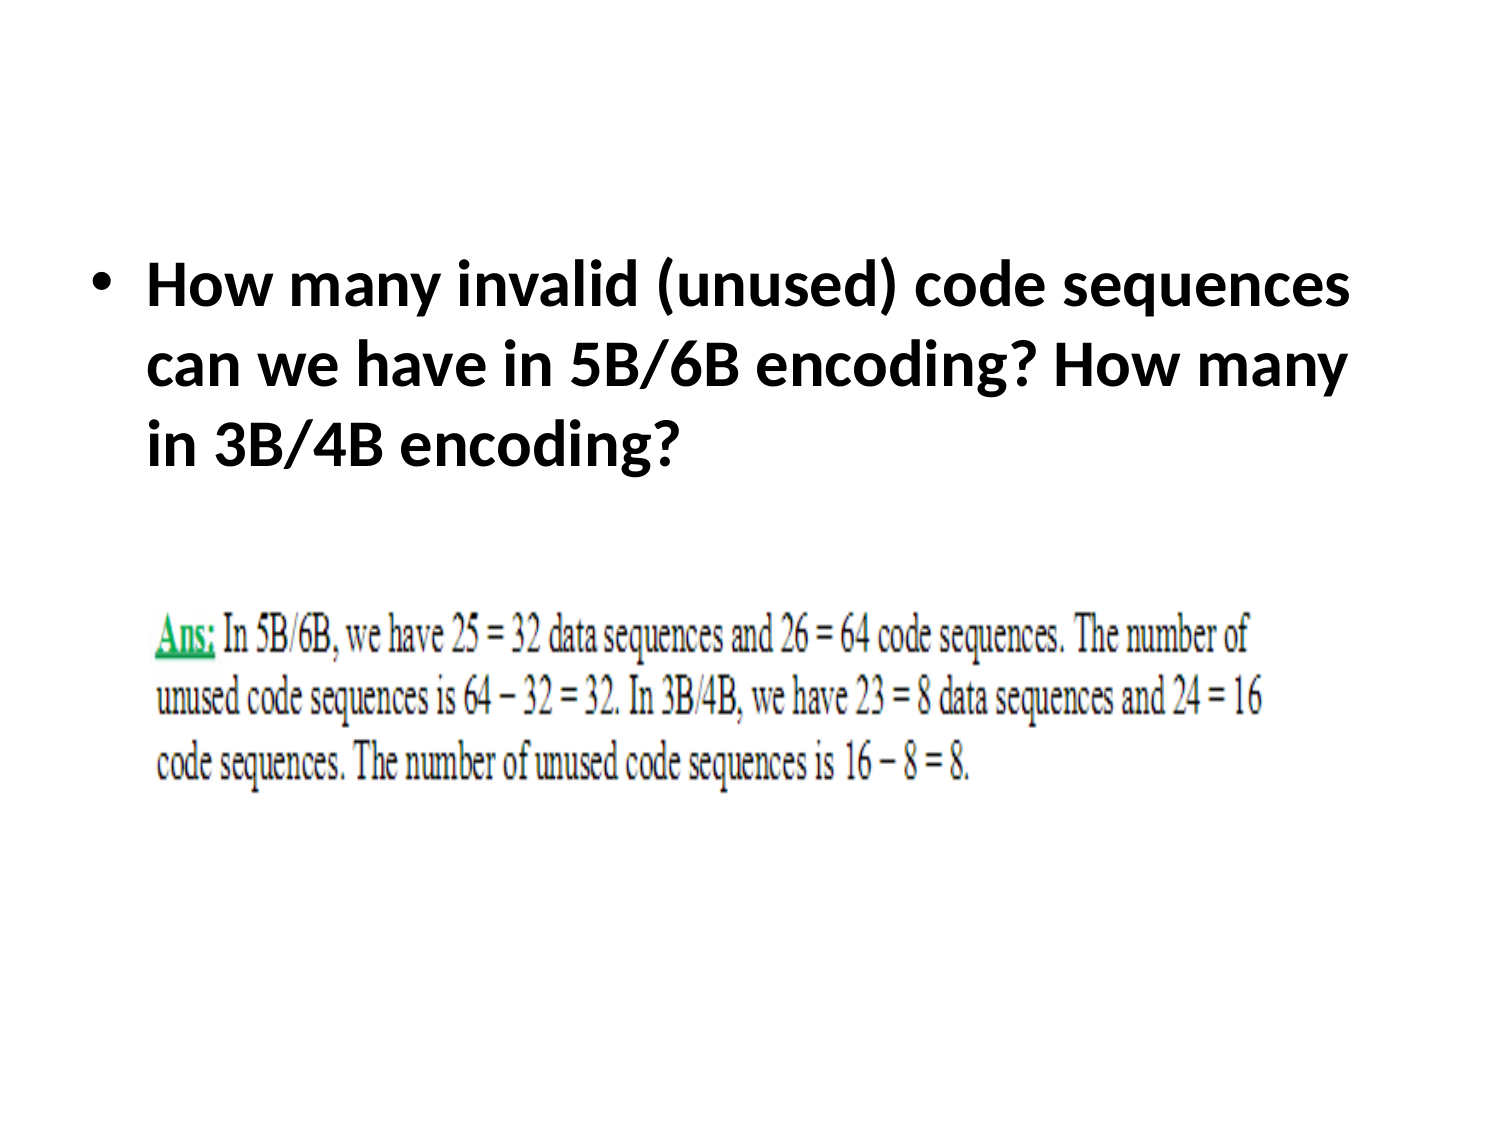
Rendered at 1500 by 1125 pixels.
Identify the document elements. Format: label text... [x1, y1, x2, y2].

list How many invalid (unused) code sequences can we have in 5B/6B encoding? How many in 3B/4B encoding? [75, 232, 1426, 975]
picture [149, 581, 1276, 813]
